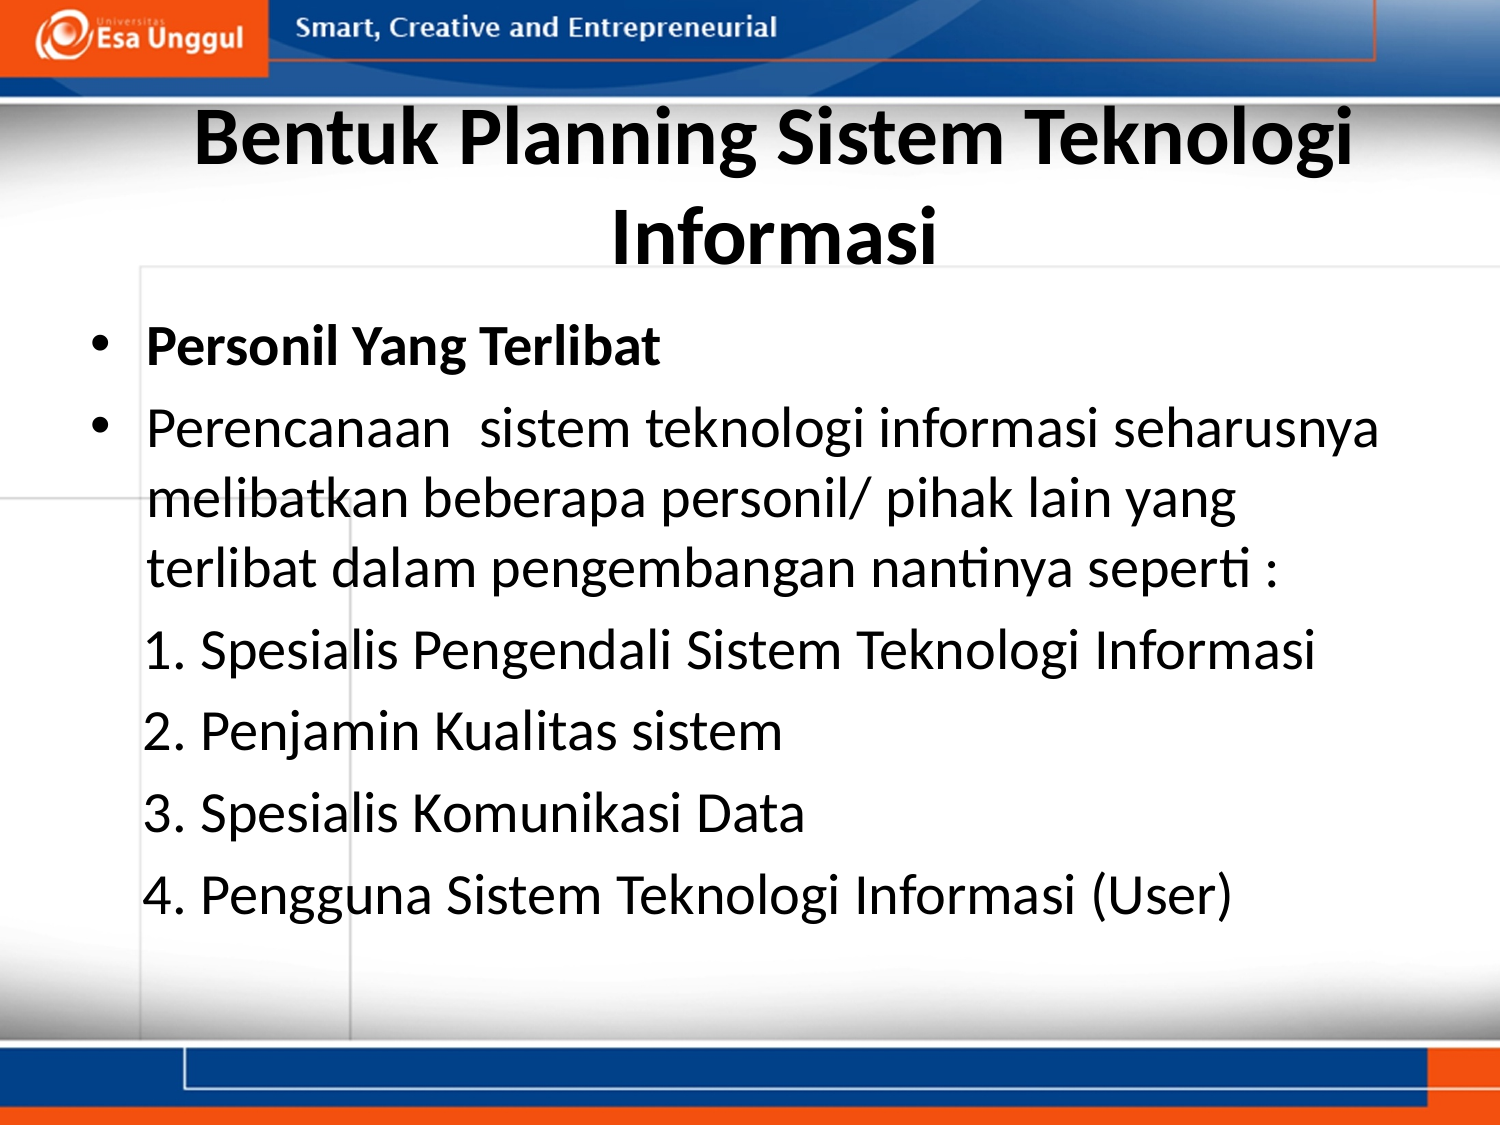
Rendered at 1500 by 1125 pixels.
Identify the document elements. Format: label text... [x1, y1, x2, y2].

title Bentuk Planning Sistem Teknologi Informasi [99, 87, 1450, 275]
picture [0, 0, 1500, 1125]
list Personil Yang Terlibat Perencanaan sistem teknologi informasi seharusnya melibatkan beberapa personil/ pihak lain yang terlibat dalam pengembangan nantinya seperti : 1. Spesialis Pengendali Sistem Teknologi Informasi 2. Penjamin Kualitas sistem 3. Spesialis Komunikasi Data 4. Pengguna Sistem Teknologi Informasi (User) [75, 299, 1425, 1005]
